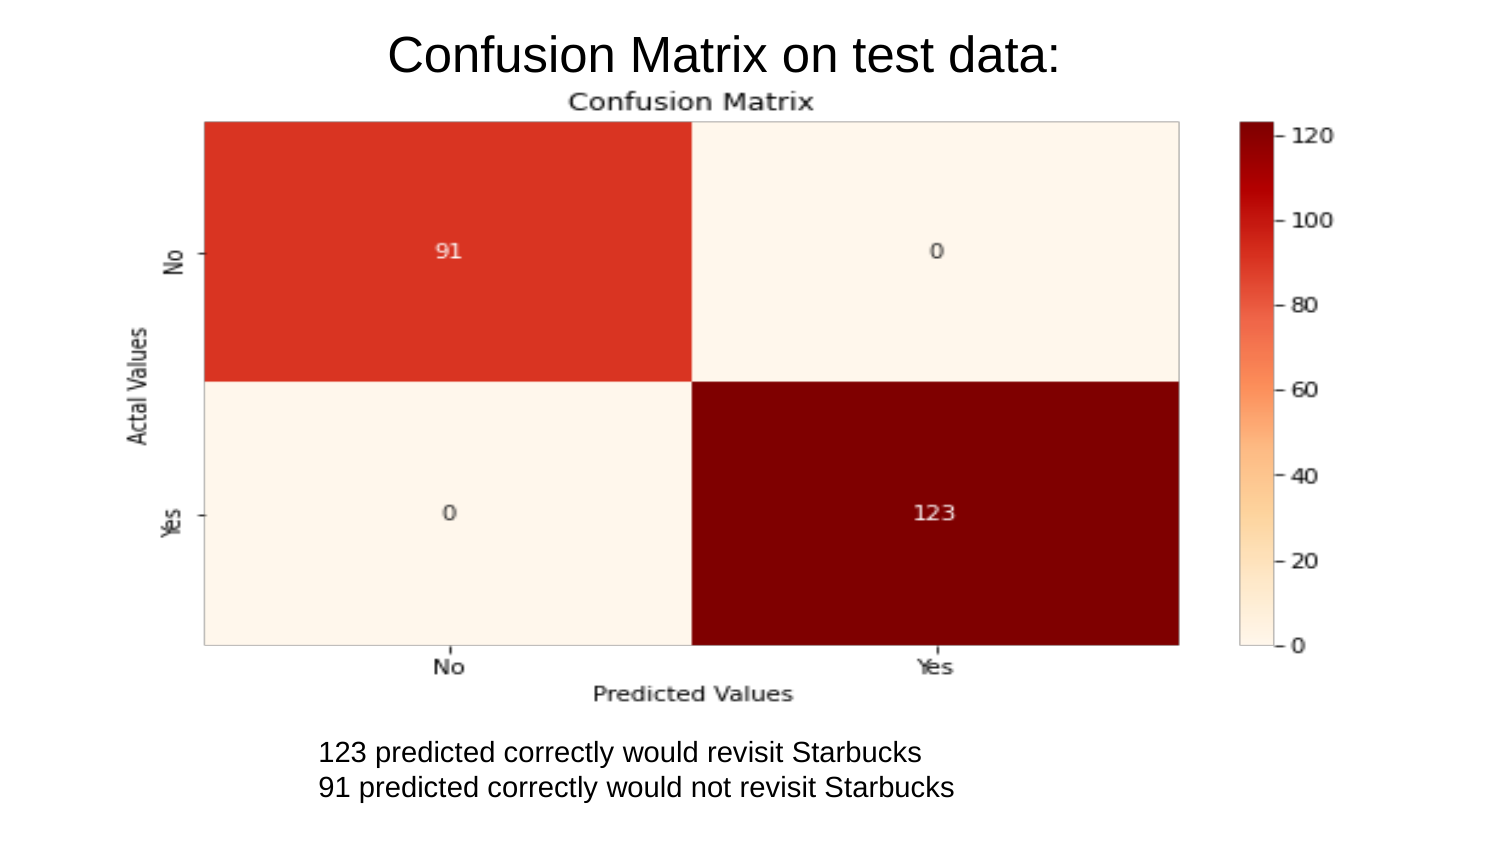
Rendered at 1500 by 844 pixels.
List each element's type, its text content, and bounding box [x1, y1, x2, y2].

text_box 123 predicted correctly would revisit Starbucks 91 predicted correctly would not revisit Starbucks [303, 727, 1214, 819]
picture [113, 78, 1352, 719]
title Confusion Matrix on test data: [33, 28, 1432, 129]
